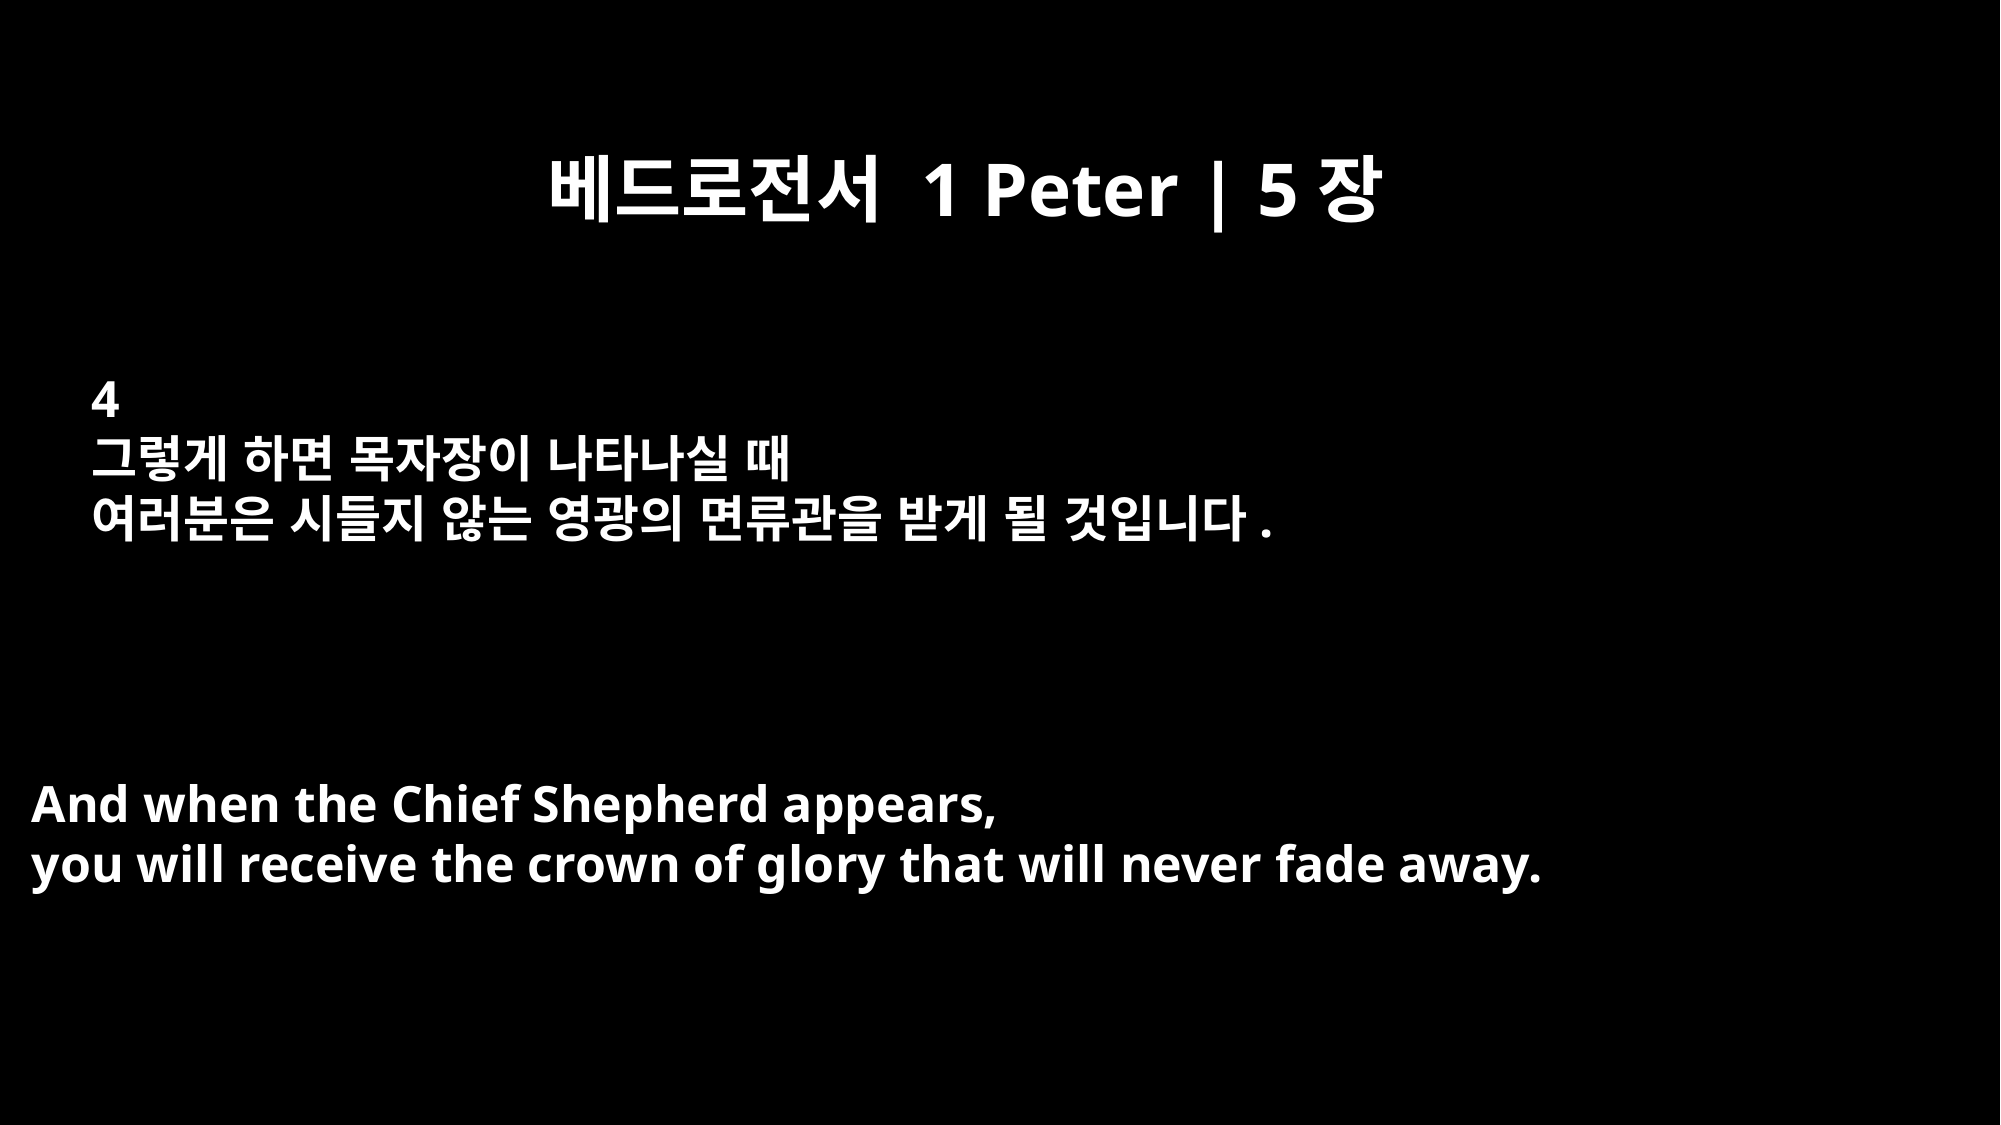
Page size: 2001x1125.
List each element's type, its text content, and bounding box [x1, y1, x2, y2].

text_box 베드로전서 1 Peter | 5장 [532, 136, 1400, 239]
text_box And when the Chief Shepherd appears, you will receive the crown of glory that will never fade away. [16, 764, 1559, 900]
text_box 4 그렇게 하면 목자장이 나타나실 때 여러분은 시들지 않는 영광의 면류관을 받게 될 것입니다. [76, 359, 1289, 555]
